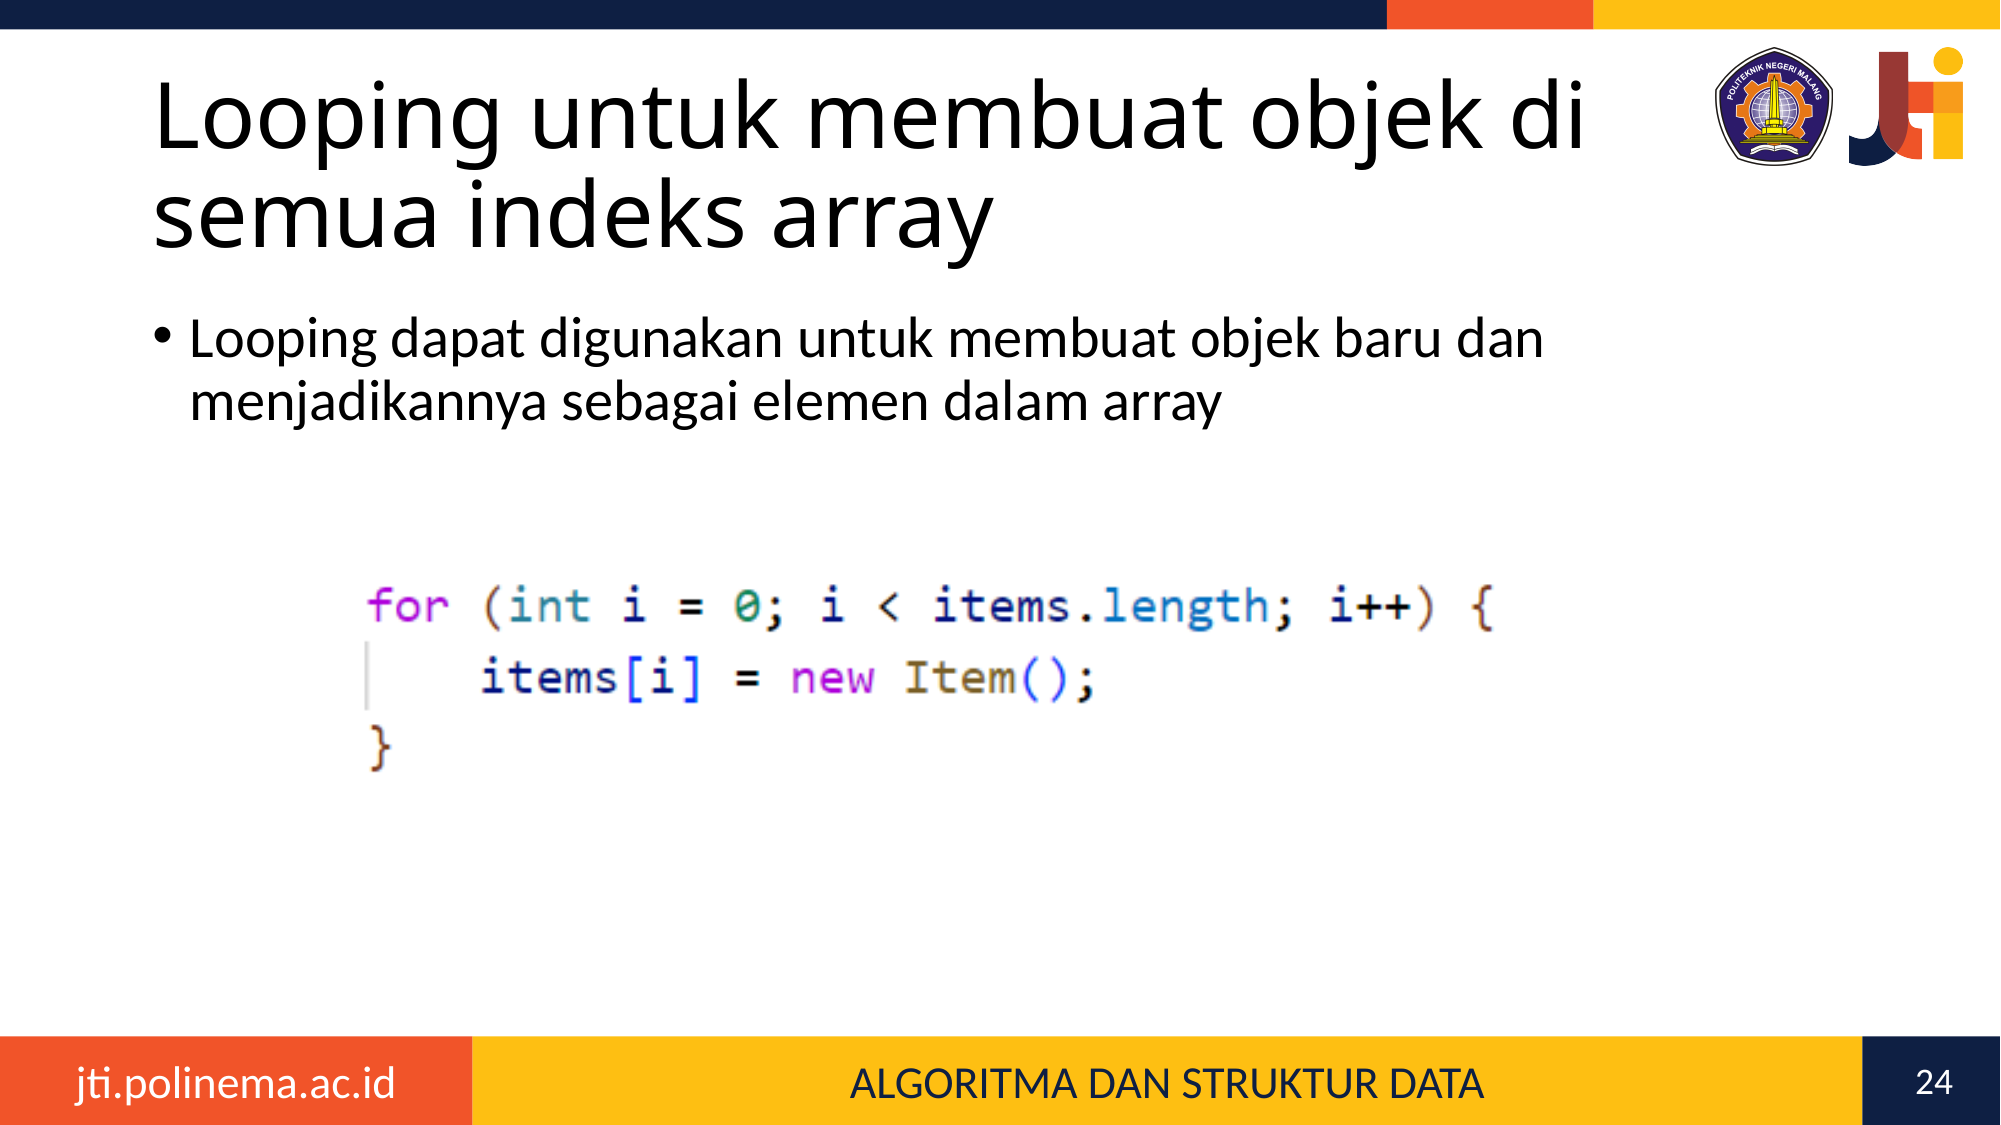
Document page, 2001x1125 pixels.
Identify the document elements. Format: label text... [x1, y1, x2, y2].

picture [1715, 47, 1833, 166]
list Looping dapat digunakan untuk membuat objek baru dan menjadikannya sebagai elemen dalam array [137, 299, 1863, 1014]
title Looping untuk membuat objek di semua indeks array [137, 59, 1673, 278]
slide_number 24 [1888, 1049, 1980, 1110]
picture [314, 529, 1536, 819]
